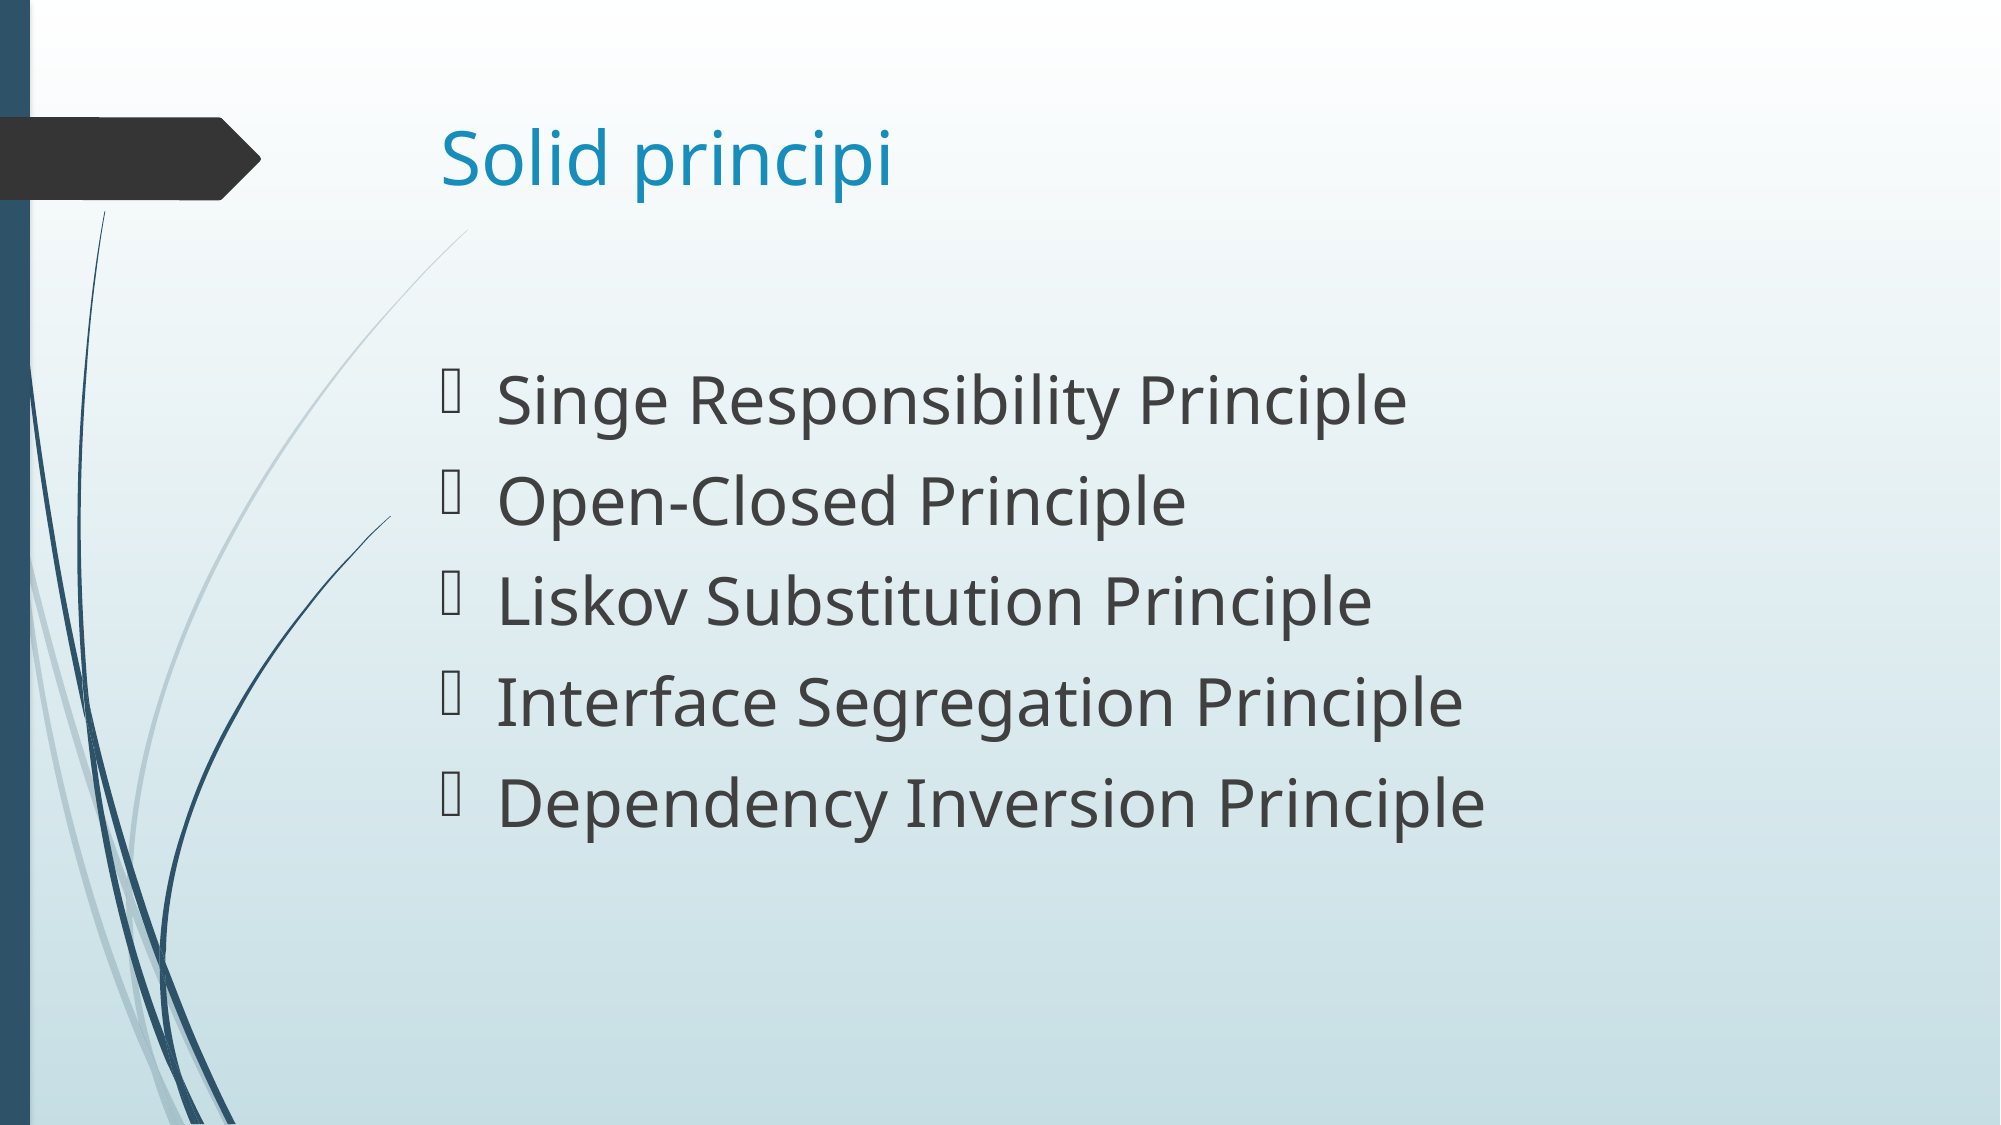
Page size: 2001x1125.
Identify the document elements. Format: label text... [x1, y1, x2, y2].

list Singe Responsibility Principle Open-Closed Principle Liskov Substitution Principle Interface Segregation Principle Dependency Inversion Principle [424, 350, 1888, 970]
title Solid principi [425, 102, 1888, 313]
